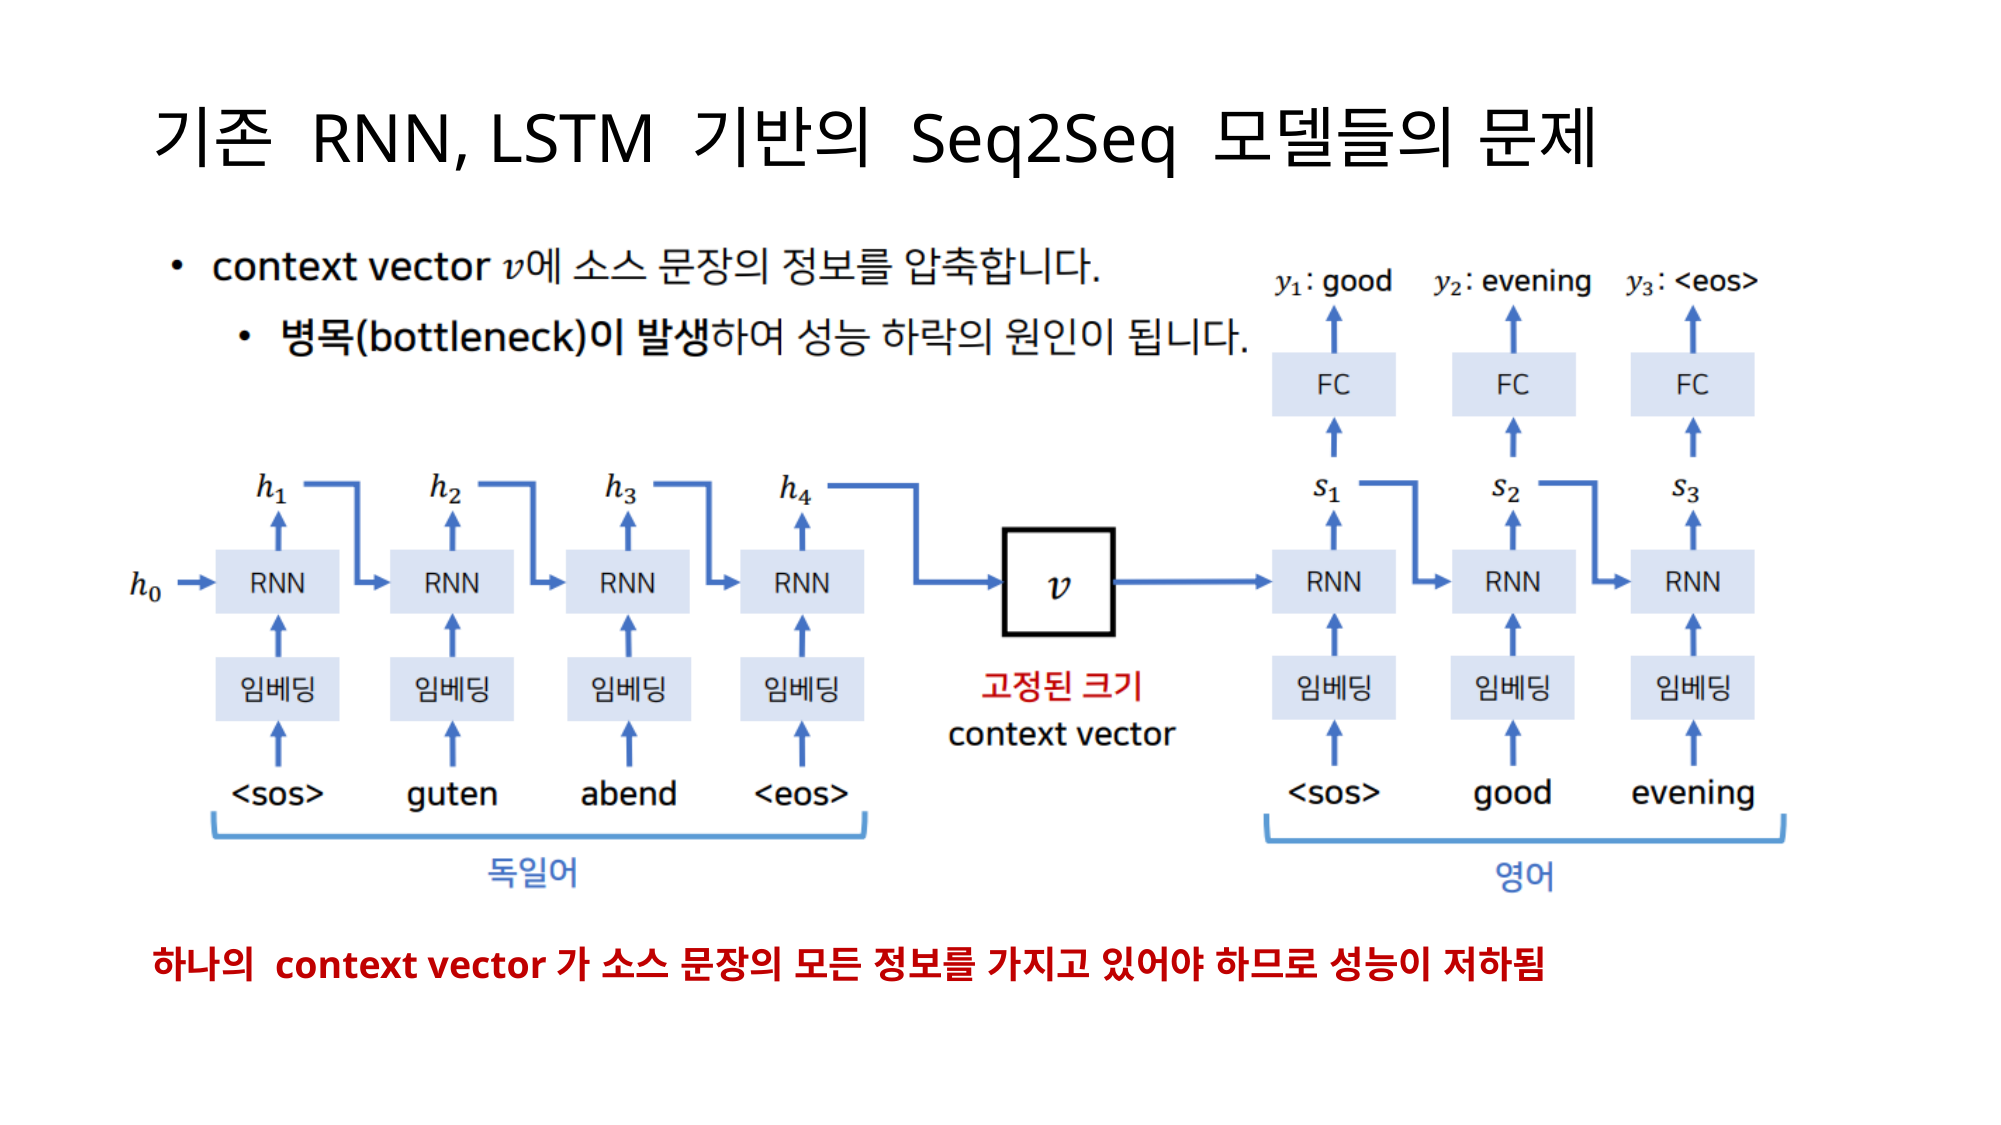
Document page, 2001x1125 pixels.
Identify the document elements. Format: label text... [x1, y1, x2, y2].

text_box 하나의 context vector가 소스 문장의 모든 정보를 가지고 있어야 하므로 성능이 저하됨 [137, 933, 1778, 994]
title 기존 RNN, LSTM 기반의 Seq2Seq 모델들의 문제 [137, 59, 1863, 223]
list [109, 222, 1835, 909]
